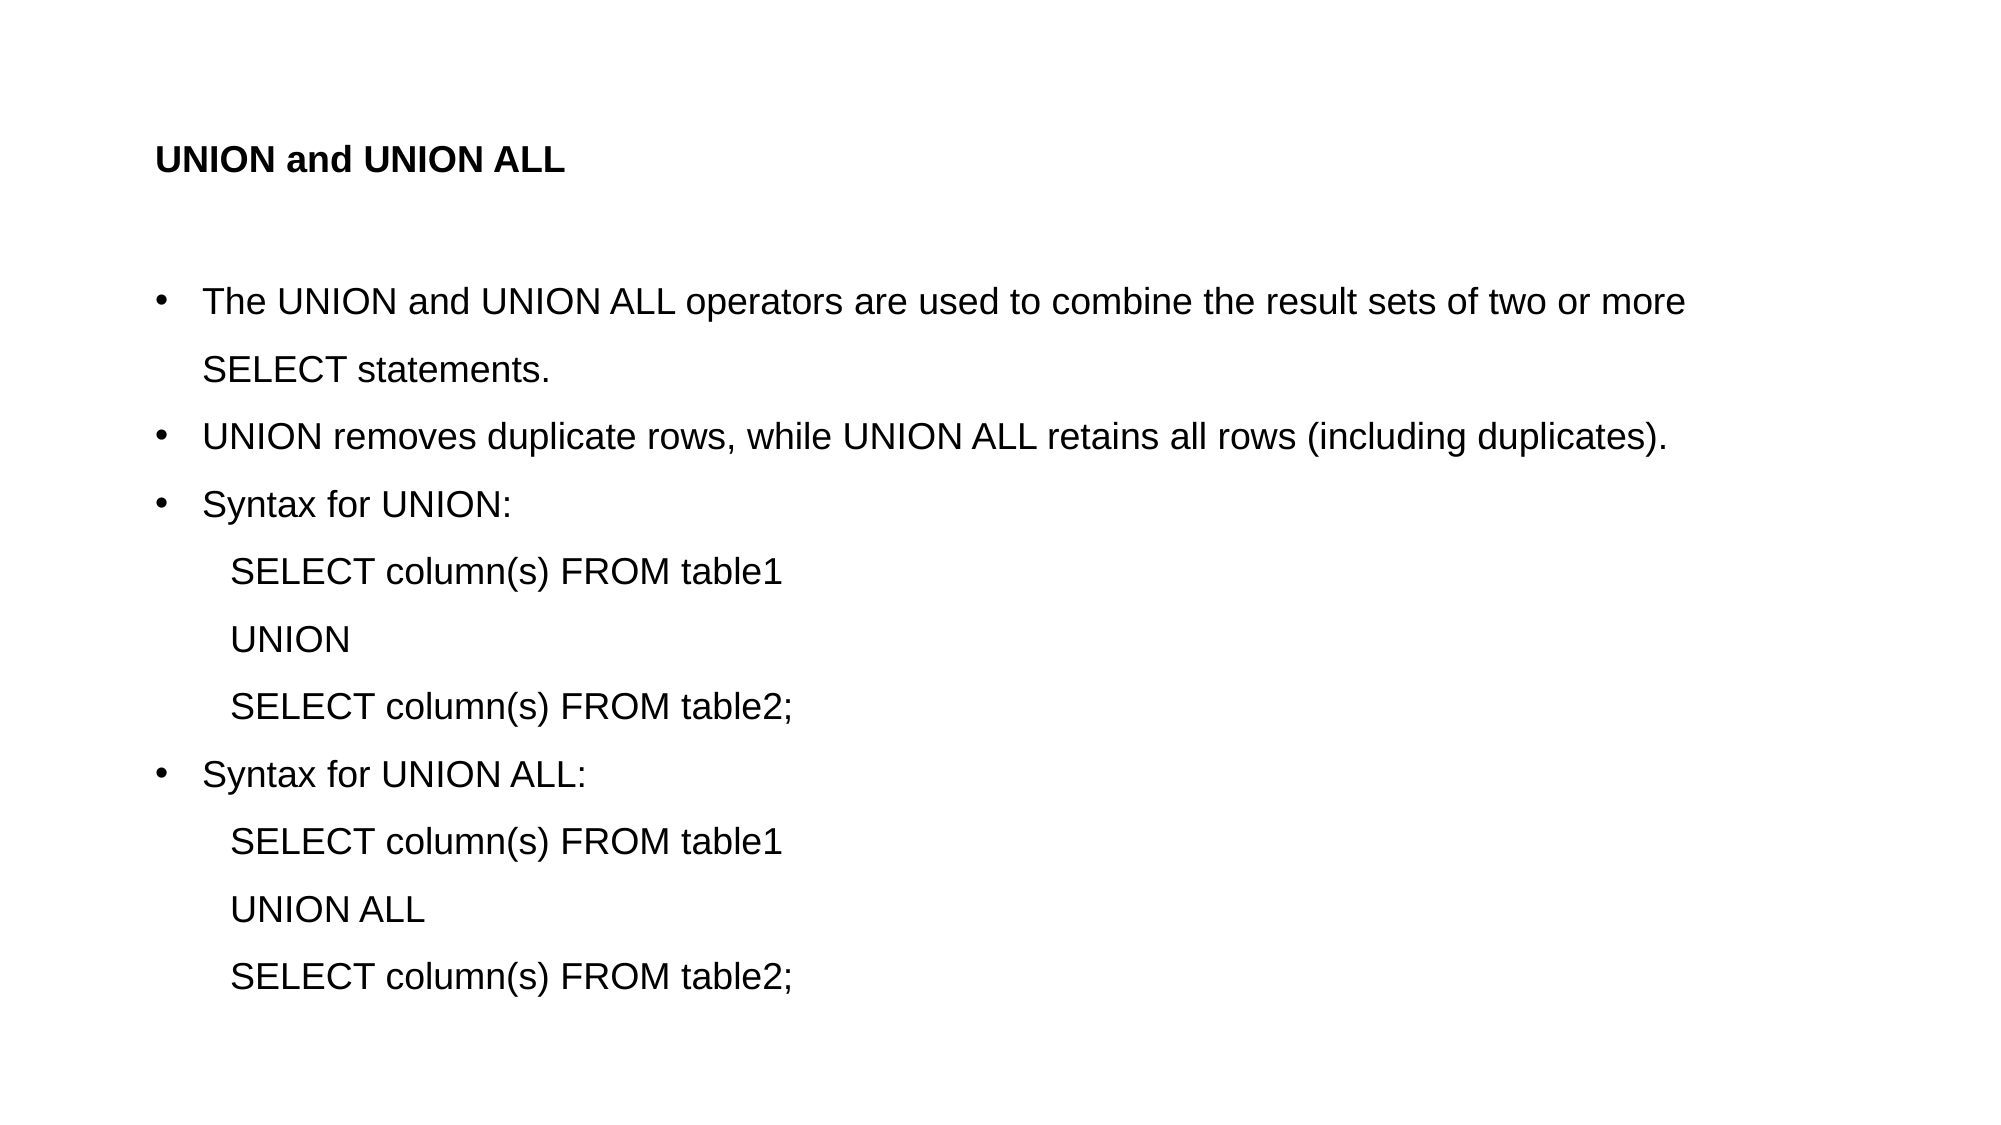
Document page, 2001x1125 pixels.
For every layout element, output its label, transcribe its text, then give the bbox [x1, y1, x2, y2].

text_box UNION and UNION ALL [140, 128, 1141, 188]
text_box The UNION and UNION ALL operators are used to combine the result sets of two or more SELECT statements. UNION removes duplicate rows, while UNION ALL retains all rows (including duplicates). Syntax for UNION: SELECT column(s) FROM table1 UNION SELECT column(s) FROM table2; Syntax for UNION ALL: SELECT column(s) FROM table1 UNION ALL SELECT column(s) FROM table2; [140, 247, 1797, 1005]
